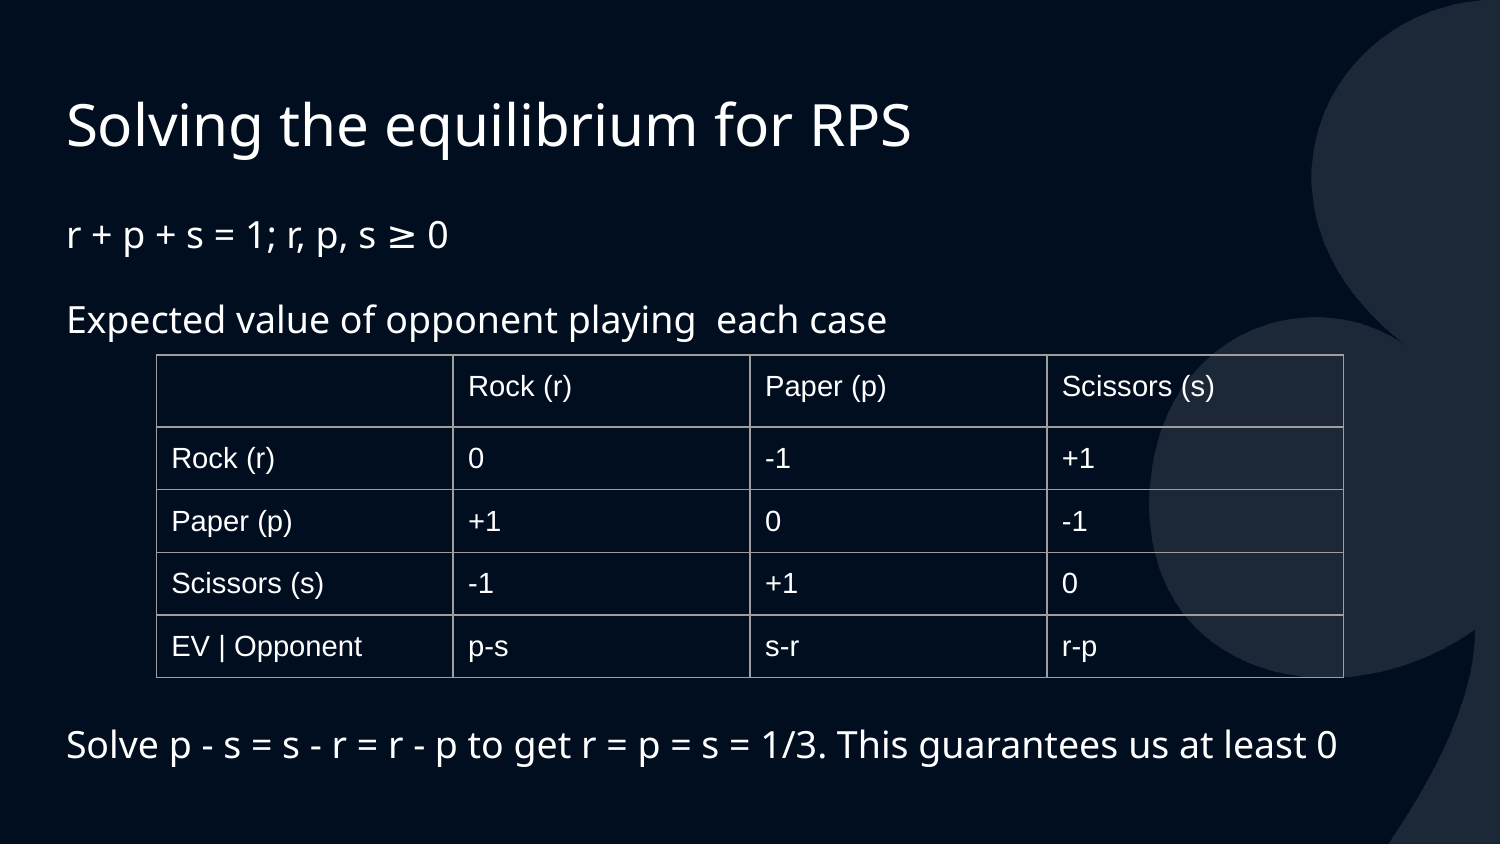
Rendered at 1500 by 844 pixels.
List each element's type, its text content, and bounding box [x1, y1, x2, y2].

table_cell -1 [751, 428, 1046, 489]
table_cell EV | Opponent [157, 616, 452, 677]
table_cell +1 [751, 553, 1046, 614]
table_cell 0 [1048, 553, 1343, 614]
title Solving the equilibrium for RPS [51, 72, 1449, 167]
table_cell s-r [751, 616, 1046, 677]
table_cell r-p [1048, 616, 1343, 677]
table_cell -1 [1048, 490, 1343, 552]
table_cell 0 [454, 428, 749, 489]
table_cell p-s [454, 616, 749, 677]
table_cell Scissors (s) [157, 553, 452, 614]
table_header [157, 356, 452, 426]
table_cell +1 [1048, 428, 1343, 489]
table_cell Rock (r) [157, 428, 452, 489]
list r + p + s = 1; r, p, s ≥ 0 Expected value of opponent playing each case Solve p - s = s - r = r - p to get r = p = s = 1/3. This guarantees us at least 0 [51, 189, 1449, 750]
table_cell +1 [454, 490, 749, 552]
table_cell Paper (p) [157, 490, 452, 552]
table_header Paper (p) [751, 356, 1046, 426]
table_header Scissors (s) [1048, 356, 1343, 426]
table_header Rock (r) [454, 356, 749, 426]
table_cell 0 [751, 490, 1046, 552]
table_cell -1 [454, 553, 749, 614]
